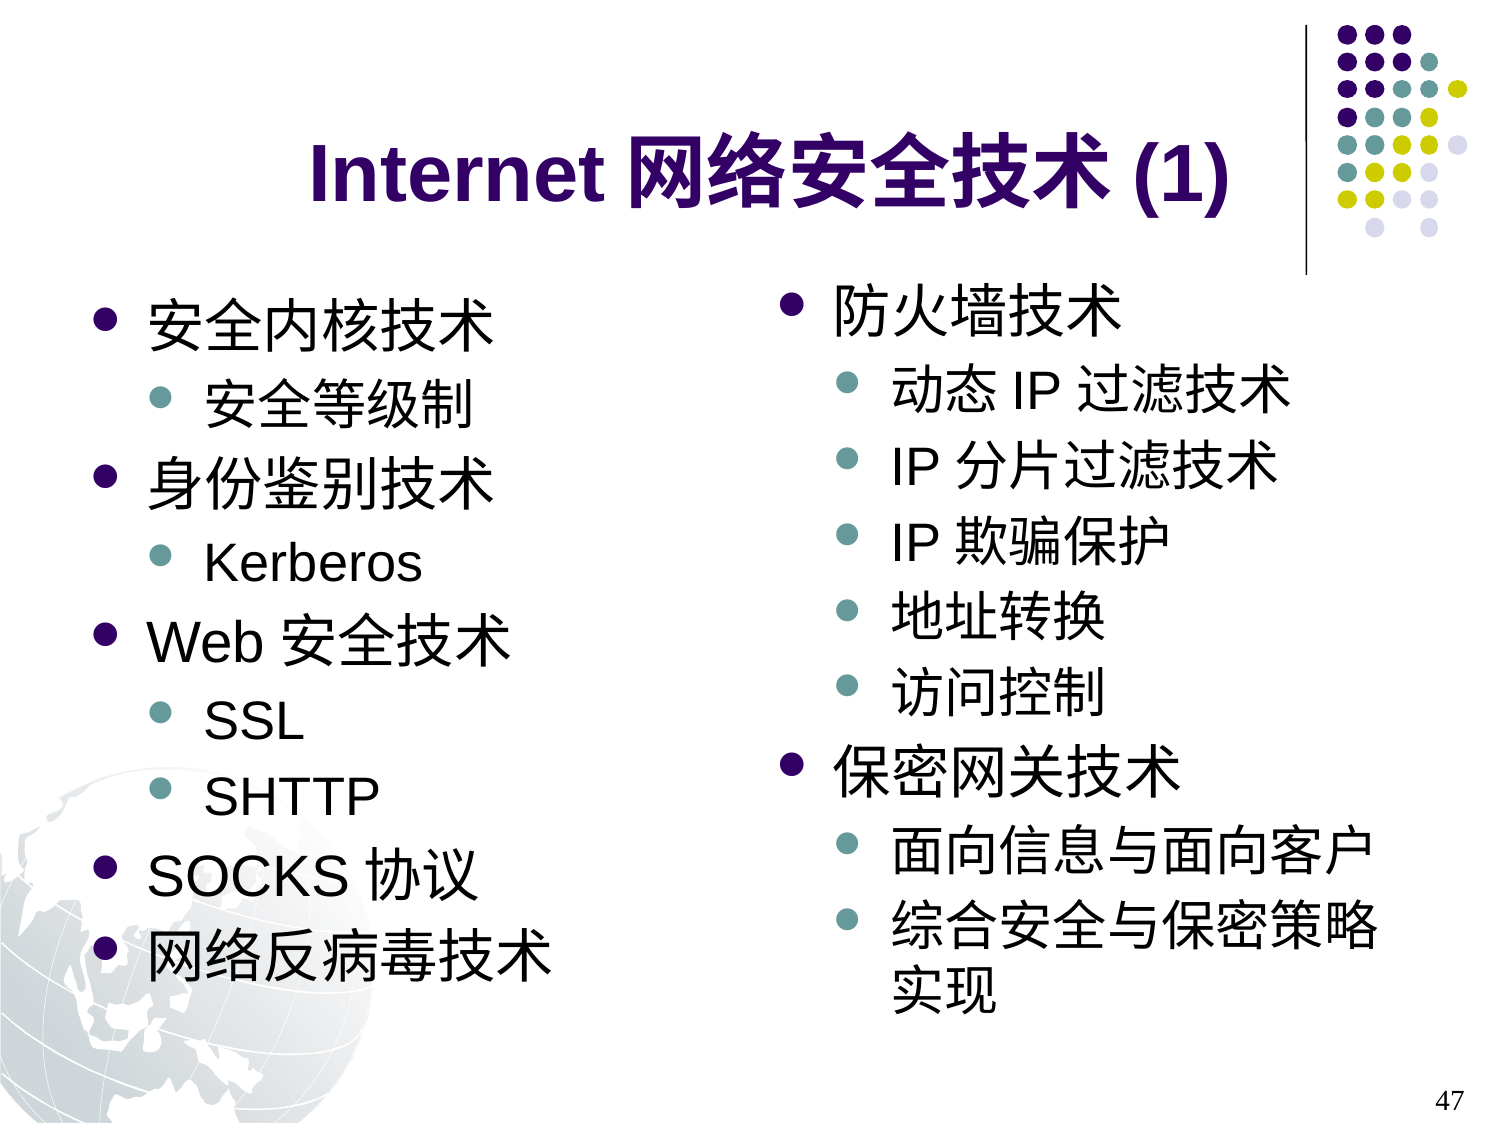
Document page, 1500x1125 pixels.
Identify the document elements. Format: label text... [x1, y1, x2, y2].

title Internet网络安全技术(1) [293, 37, 1500, 225]
list 安全内核技术 安全等级制 身份鉴别技术 Kerberos Web安全技术 SSL SHTTP SOCKS协议 网络反病毒技术 [75, 282, 1425, 1006]
list 防火墙技术 动态IP过滤技术 IP分片过滤技术 IP欺骗保护 地址转换 访问控制 保密网关技术 面向信息与面向客户 综合安全与保密策略实现 [761, 267, 1431, 943]
